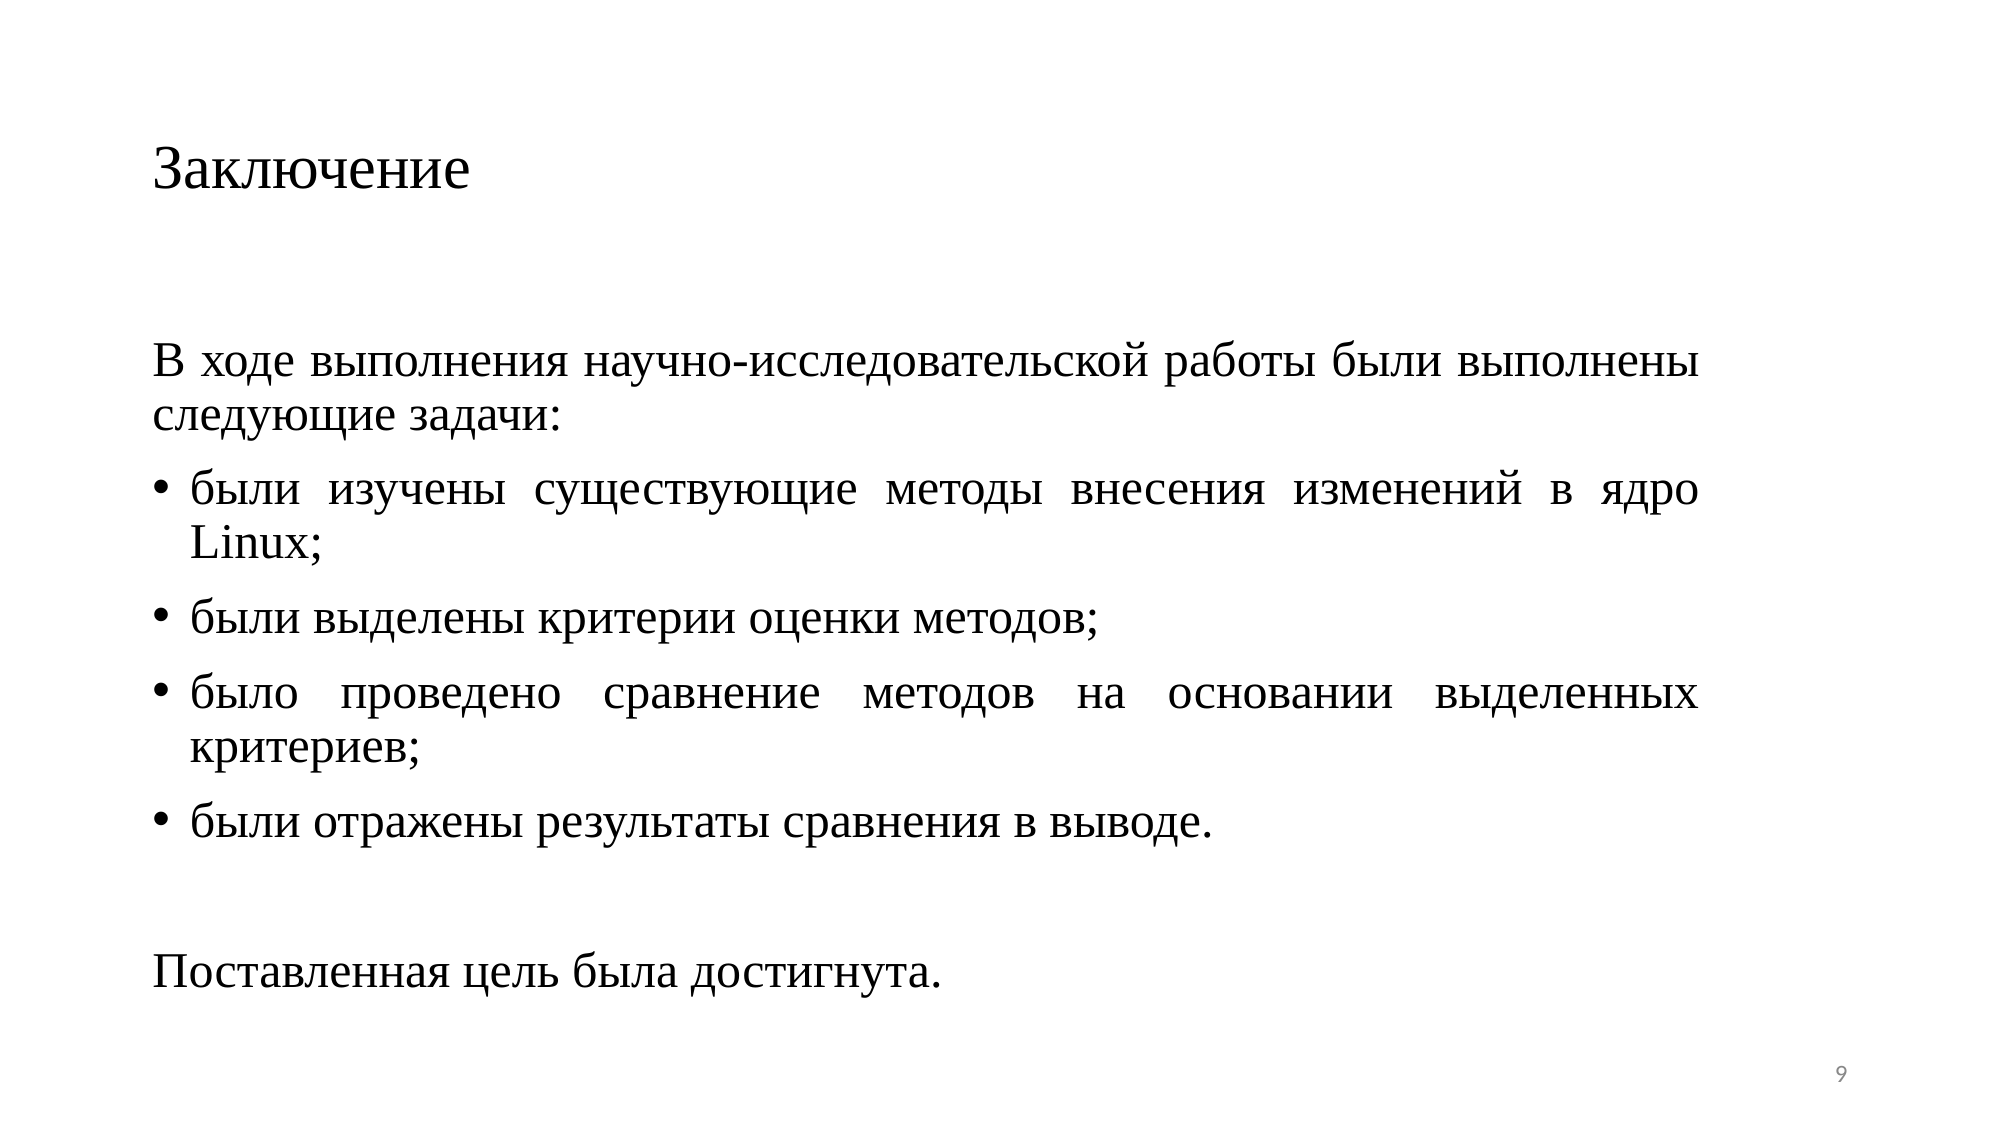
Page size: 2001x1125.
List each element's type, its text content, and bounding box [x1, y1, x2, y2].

slide_number ‹#› [1412, 1042, 1863, 1103]
list В ходе выполнения научно-исследовательской работы были выполнены следующие задачи: были изучены существующие методы внесения изменений в ядро Linux; были выделены критерии оценки методов; было проведено сравнение методов на основании выделенных критериев; были отражены результаты сравнения в выводе. Поставленная цель была достигнута. [137, 325, 1715, 953]
title Заключение [137, 59, 1863, 278]
